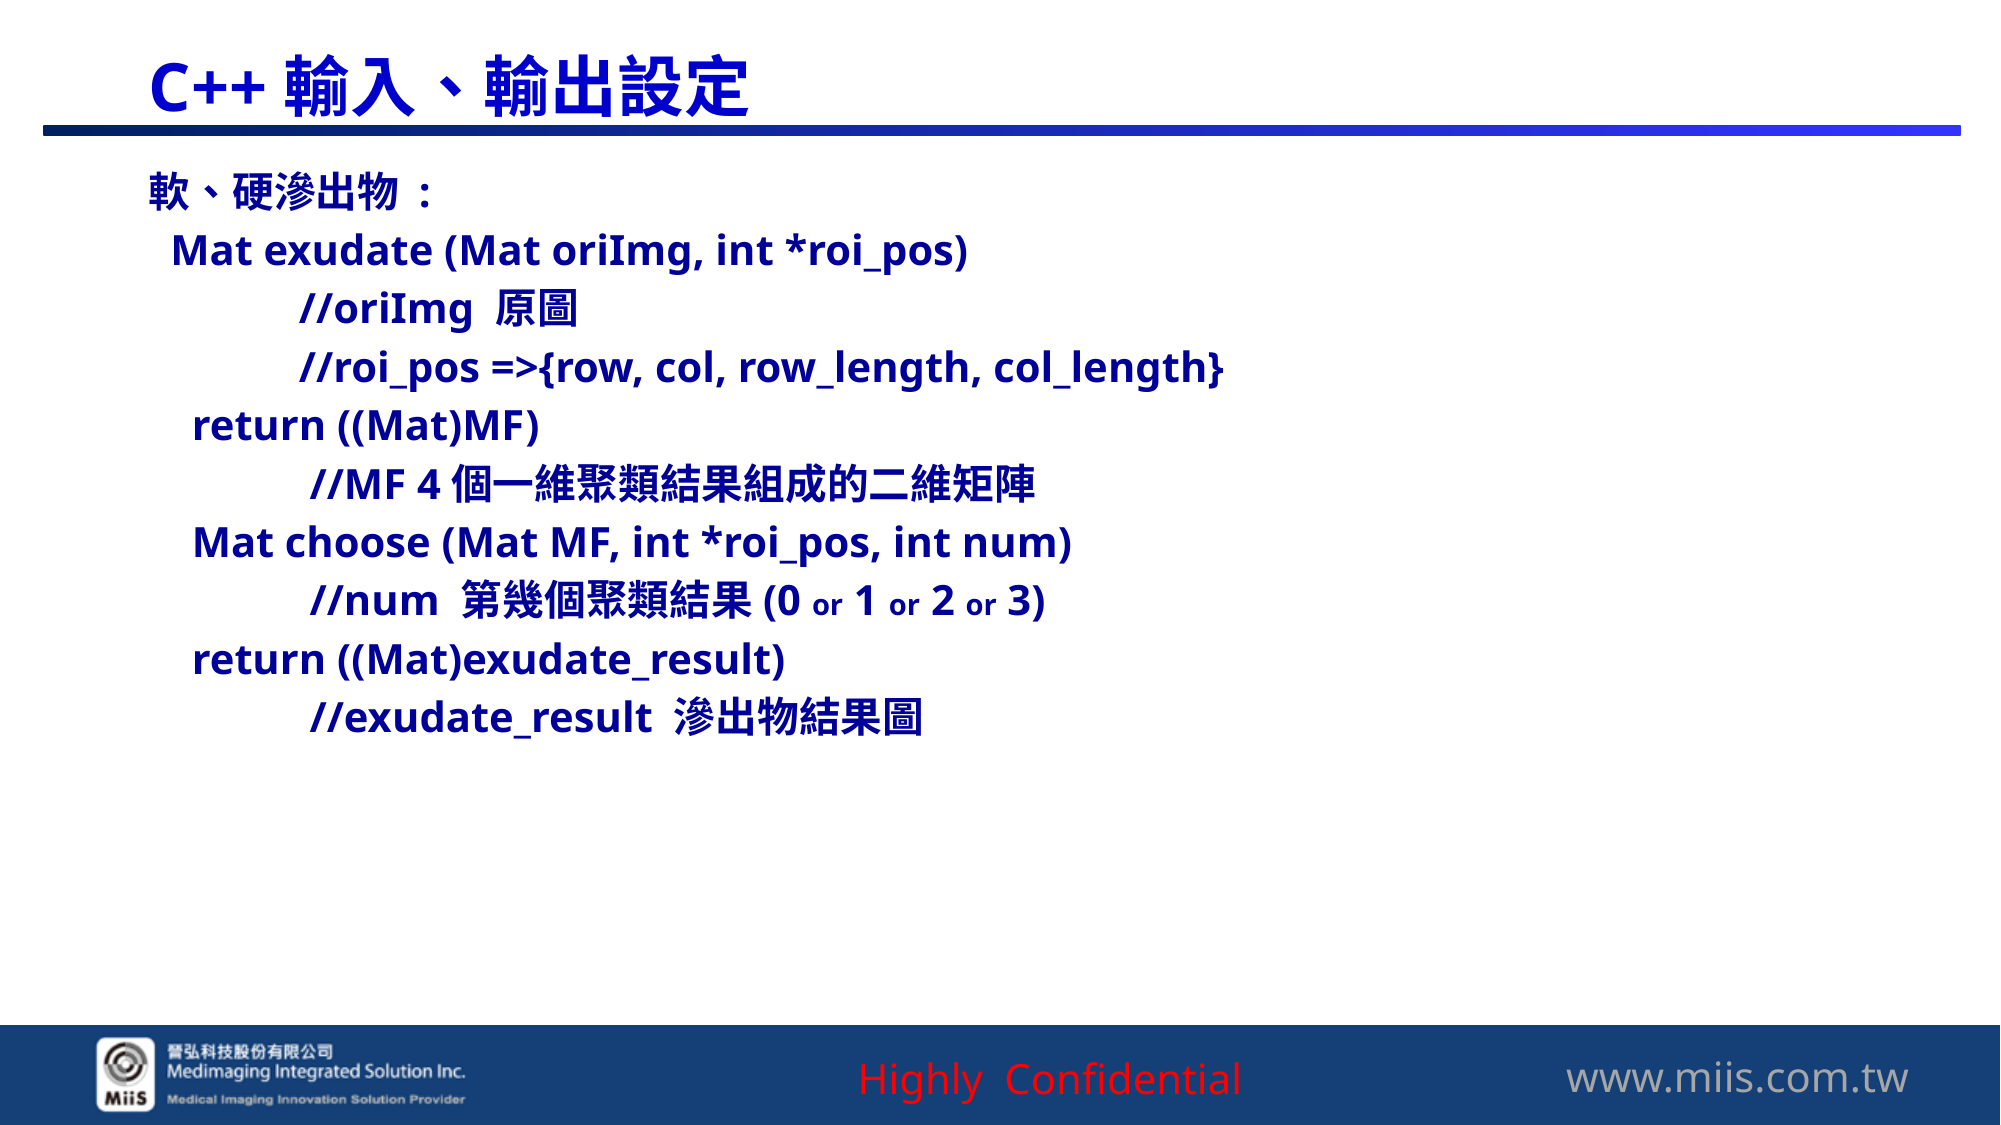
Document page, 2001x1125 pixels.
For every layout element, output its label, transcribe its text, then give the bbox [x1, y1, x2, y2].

list 軟、硬滲出物 : Mat exudate (Mat oriImg, int *roi_pos) //oriImg 原圖 //roi_pos =>{row, col, row_length, col_length} return ((Mat)MF) //MF 4個一維聚類結果組成的二維矩陣 Mat choose (Mat MF, int *roi_pos, int num) //num 第幾個聚類結果(0 or 1 or 2 or 3) return ((Mat)exudate_result) //exudate_result 滲出物結果圖 [133, 158, 1859, 994]
picture [0, 1025, 2000, 1125]
title C++輸入、輸出設定 [20, 0, 880, 171]
